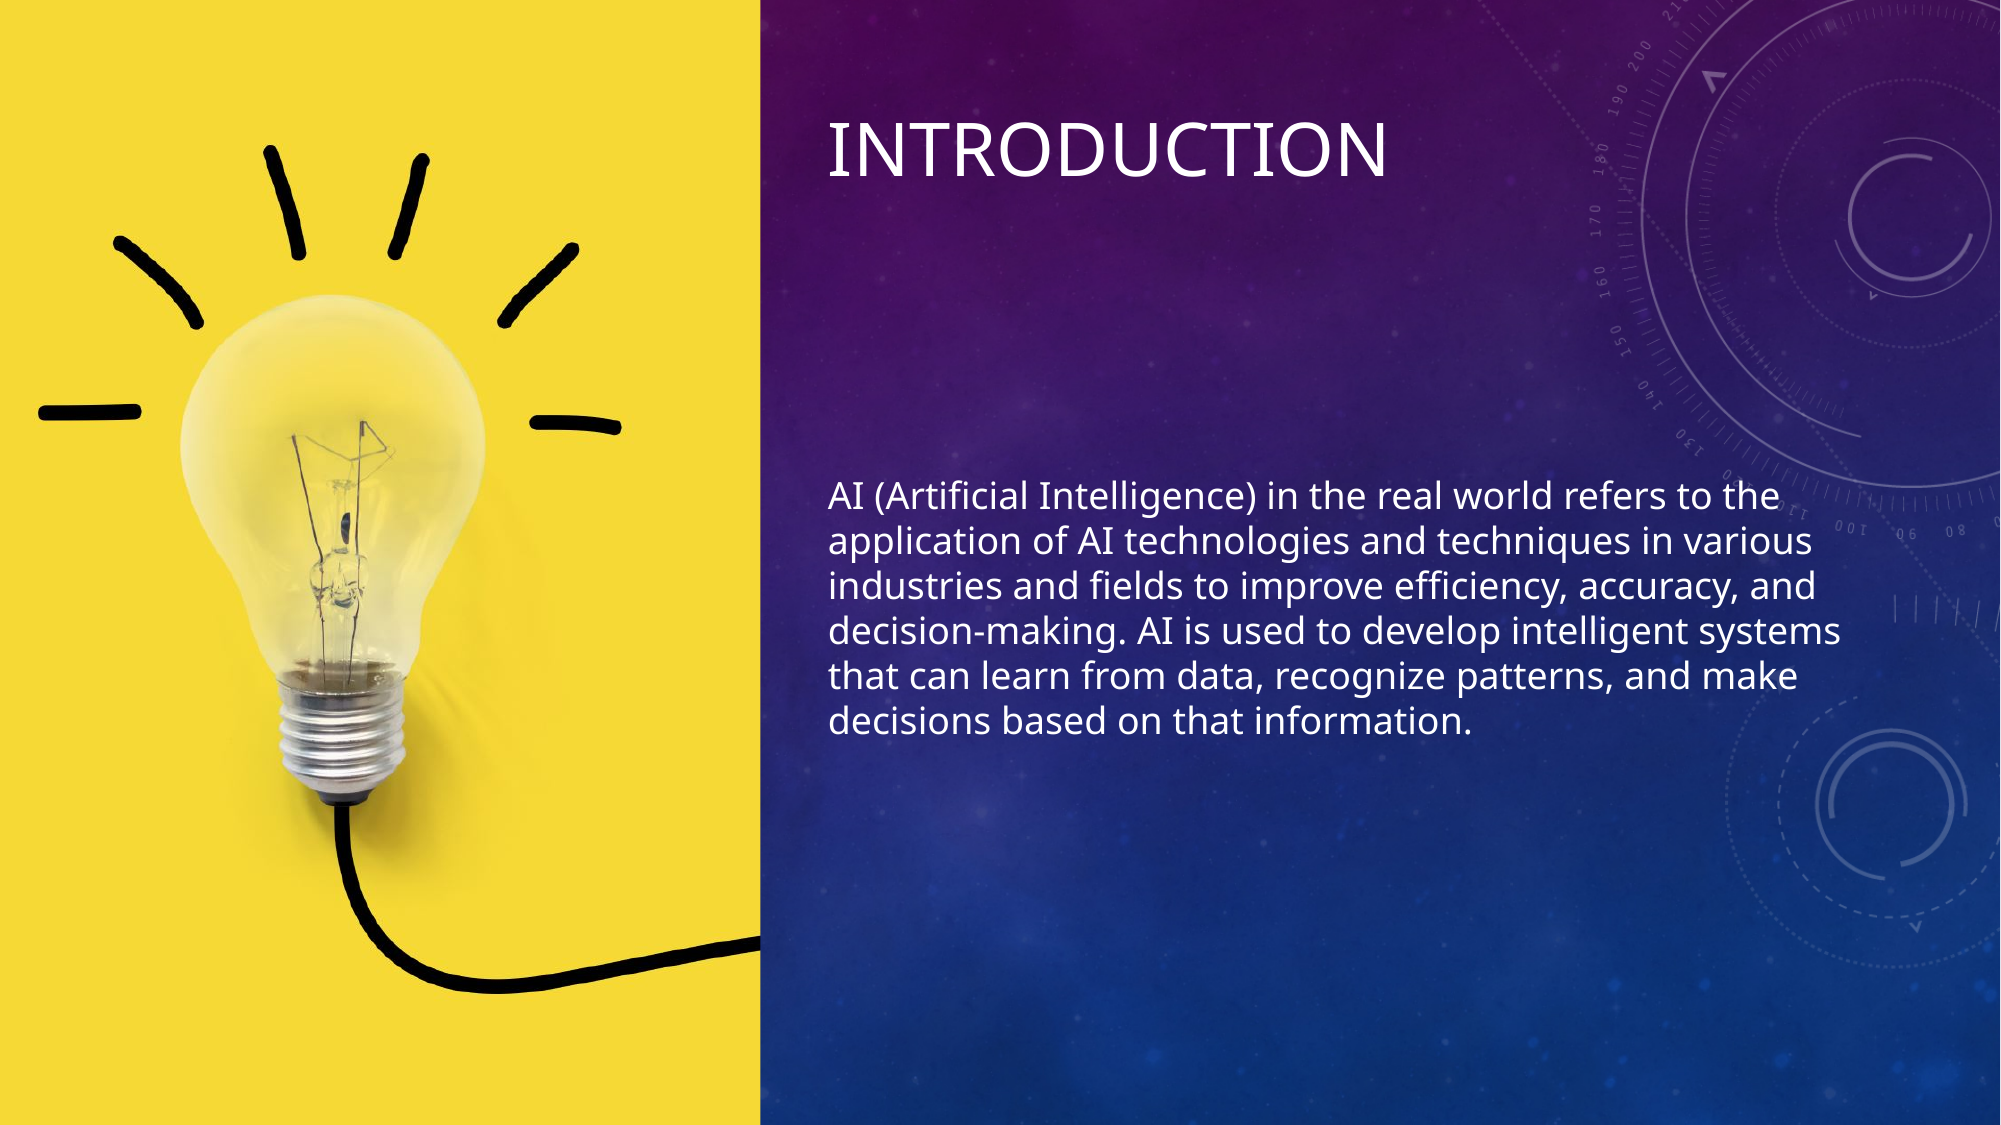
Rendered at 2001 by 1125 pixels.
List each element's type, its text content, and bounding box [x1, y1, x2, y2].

picture [0, 0, 2001, 1125]
title Introduction [812, 104, 1895, 369]
list AI (Artificial Intelligence) in the real world refers to the application of AI technologies and techniques in various industries and fields to improve efficiency, accuracy, and decision-making. AI is used to develop intelligent systems that can learn from data, recognize patterns, and make decisions based on that information. [812, 369, 1895, 1021]
